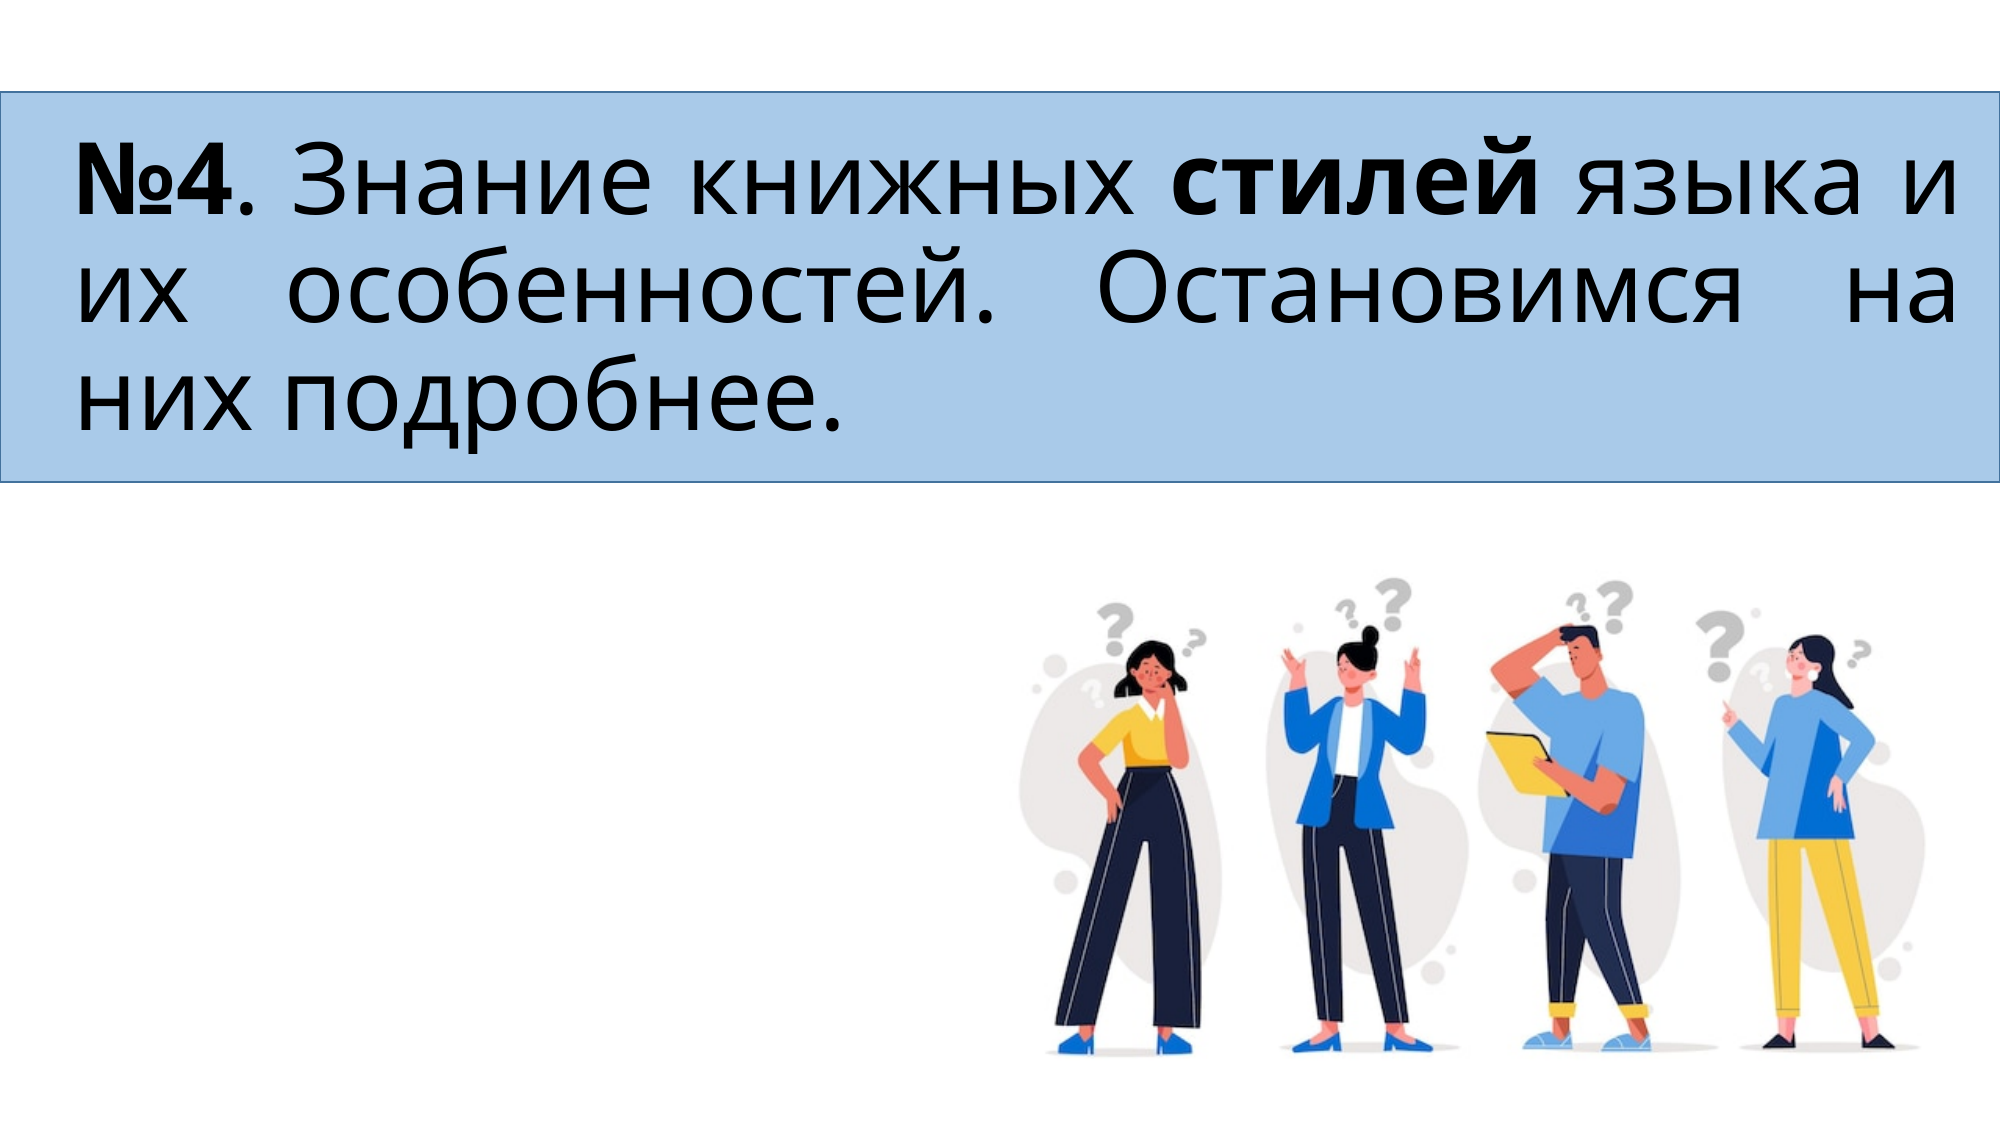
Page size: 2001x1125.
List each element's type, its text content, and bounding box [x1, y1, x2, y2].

text_box [0, 91, 2000, 483]
picture [983, 533, 1963, 1109]
title №4. Знание книжных стилей языка и их особенностей. Остановимся на них подробнее. [58, 181, 1979, 399]
